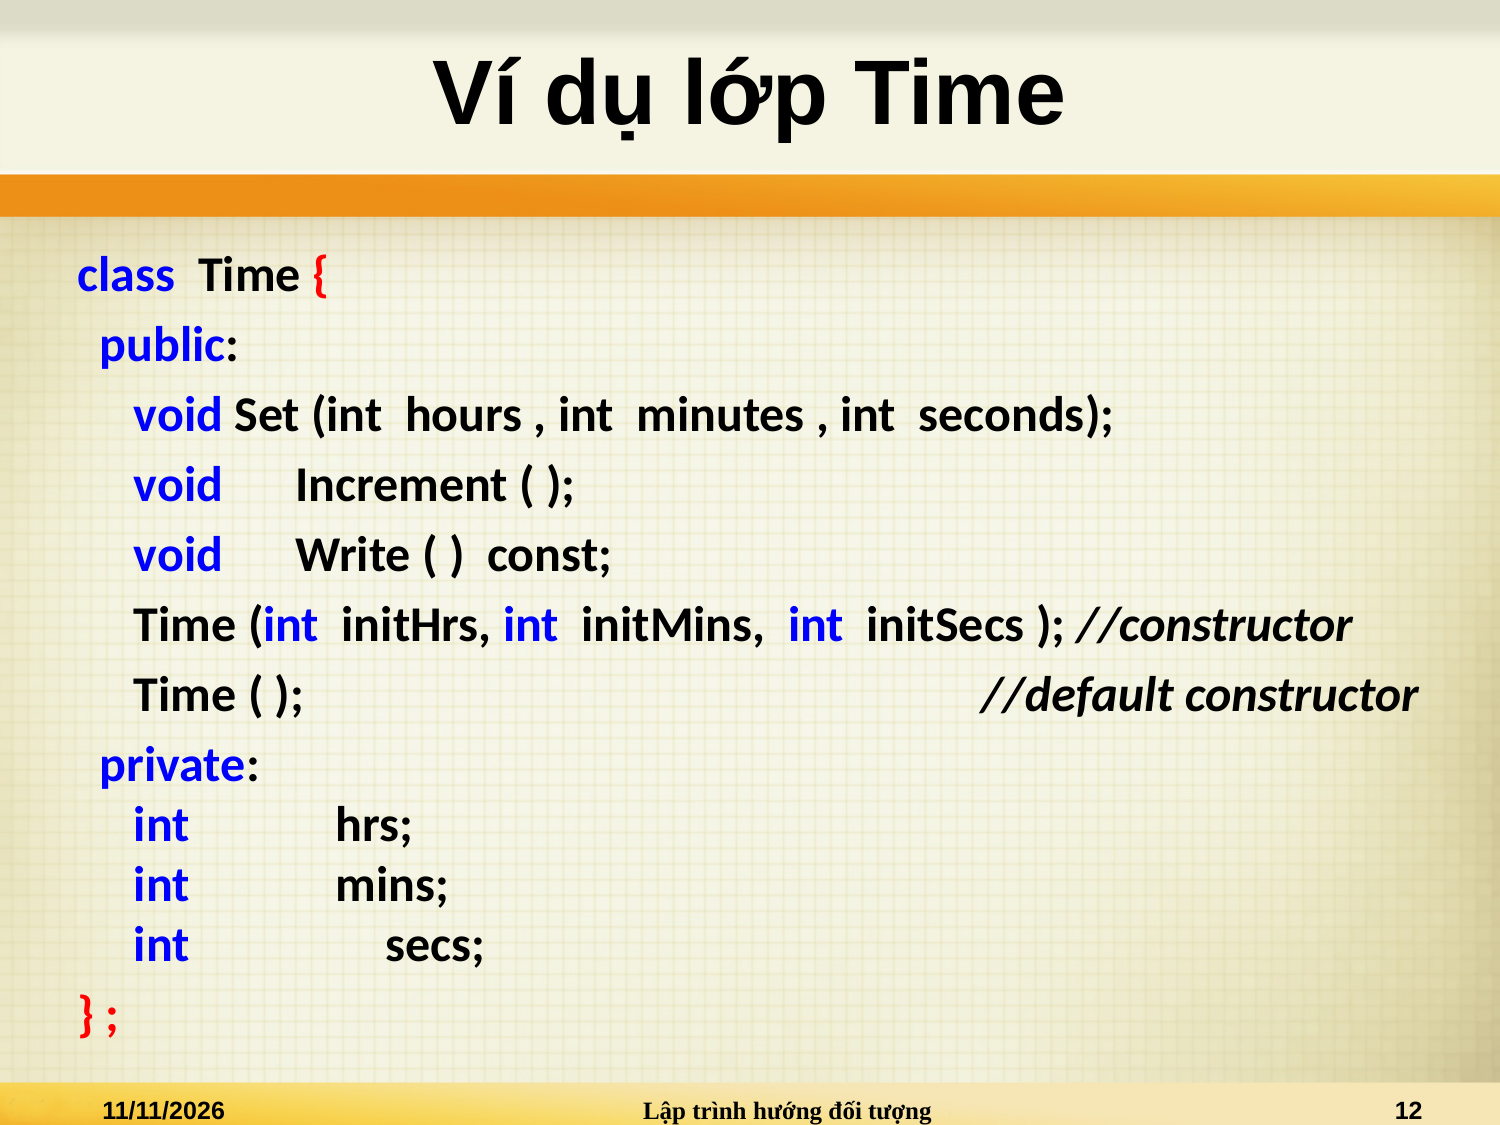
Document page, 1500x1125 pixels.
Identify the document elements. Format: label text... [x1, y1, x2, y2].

list class Time { public: void Set (int hours , int minutes , int seconds); void Increment ( ); void Write ( ) const; Time (int initHrs, int initMins, int initSecs ); //constructor Time ( ); //default constructor private: int hrs; int mins; int secs; } ; [62, 233, 1438, 1063]
slide_number 12 [1087, 1087, 1438, 1125]
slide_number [87, 1087, 438, 1125]
title Ví dụ lớp Time [0, 0, 1500, 175]
picture [0, 175, 1500, 1125]
footer Lập trình hướng đối tượng [549, 1087, 1025, 1125]
